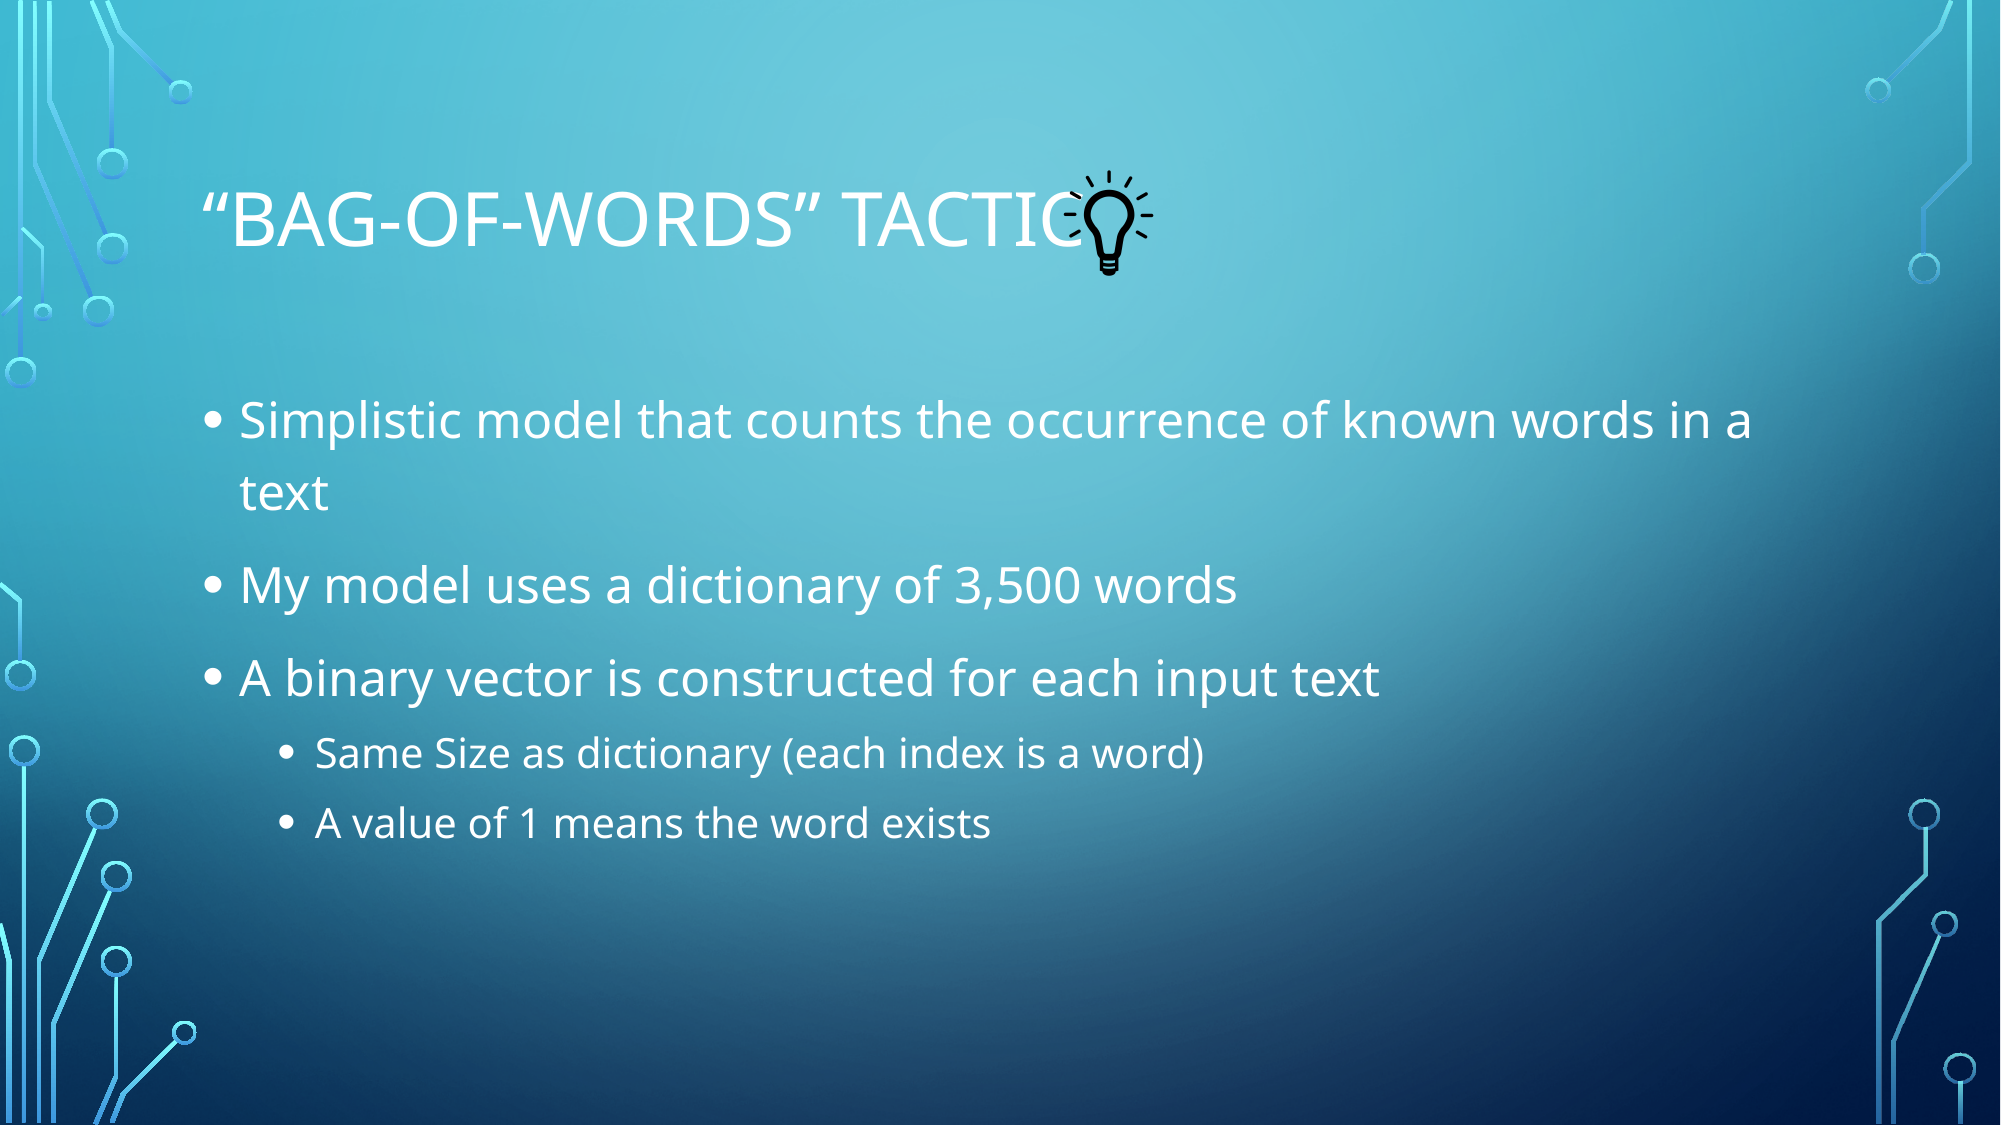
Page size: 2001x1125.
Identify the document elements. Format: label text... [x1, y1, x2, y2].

picture [1046, 166, 1171, 279]
title “Bag-of-Words” Tactic [187, 101, 1813, 344]
list Simplistic model that counts the occurrence of known words in a text My model uses a dictionary of 3,500 words A binary vector is constructed for each input text Same Size as dictionary (each index is a word) A value of 1 means the word exists [187, 369, 1813, 950]
